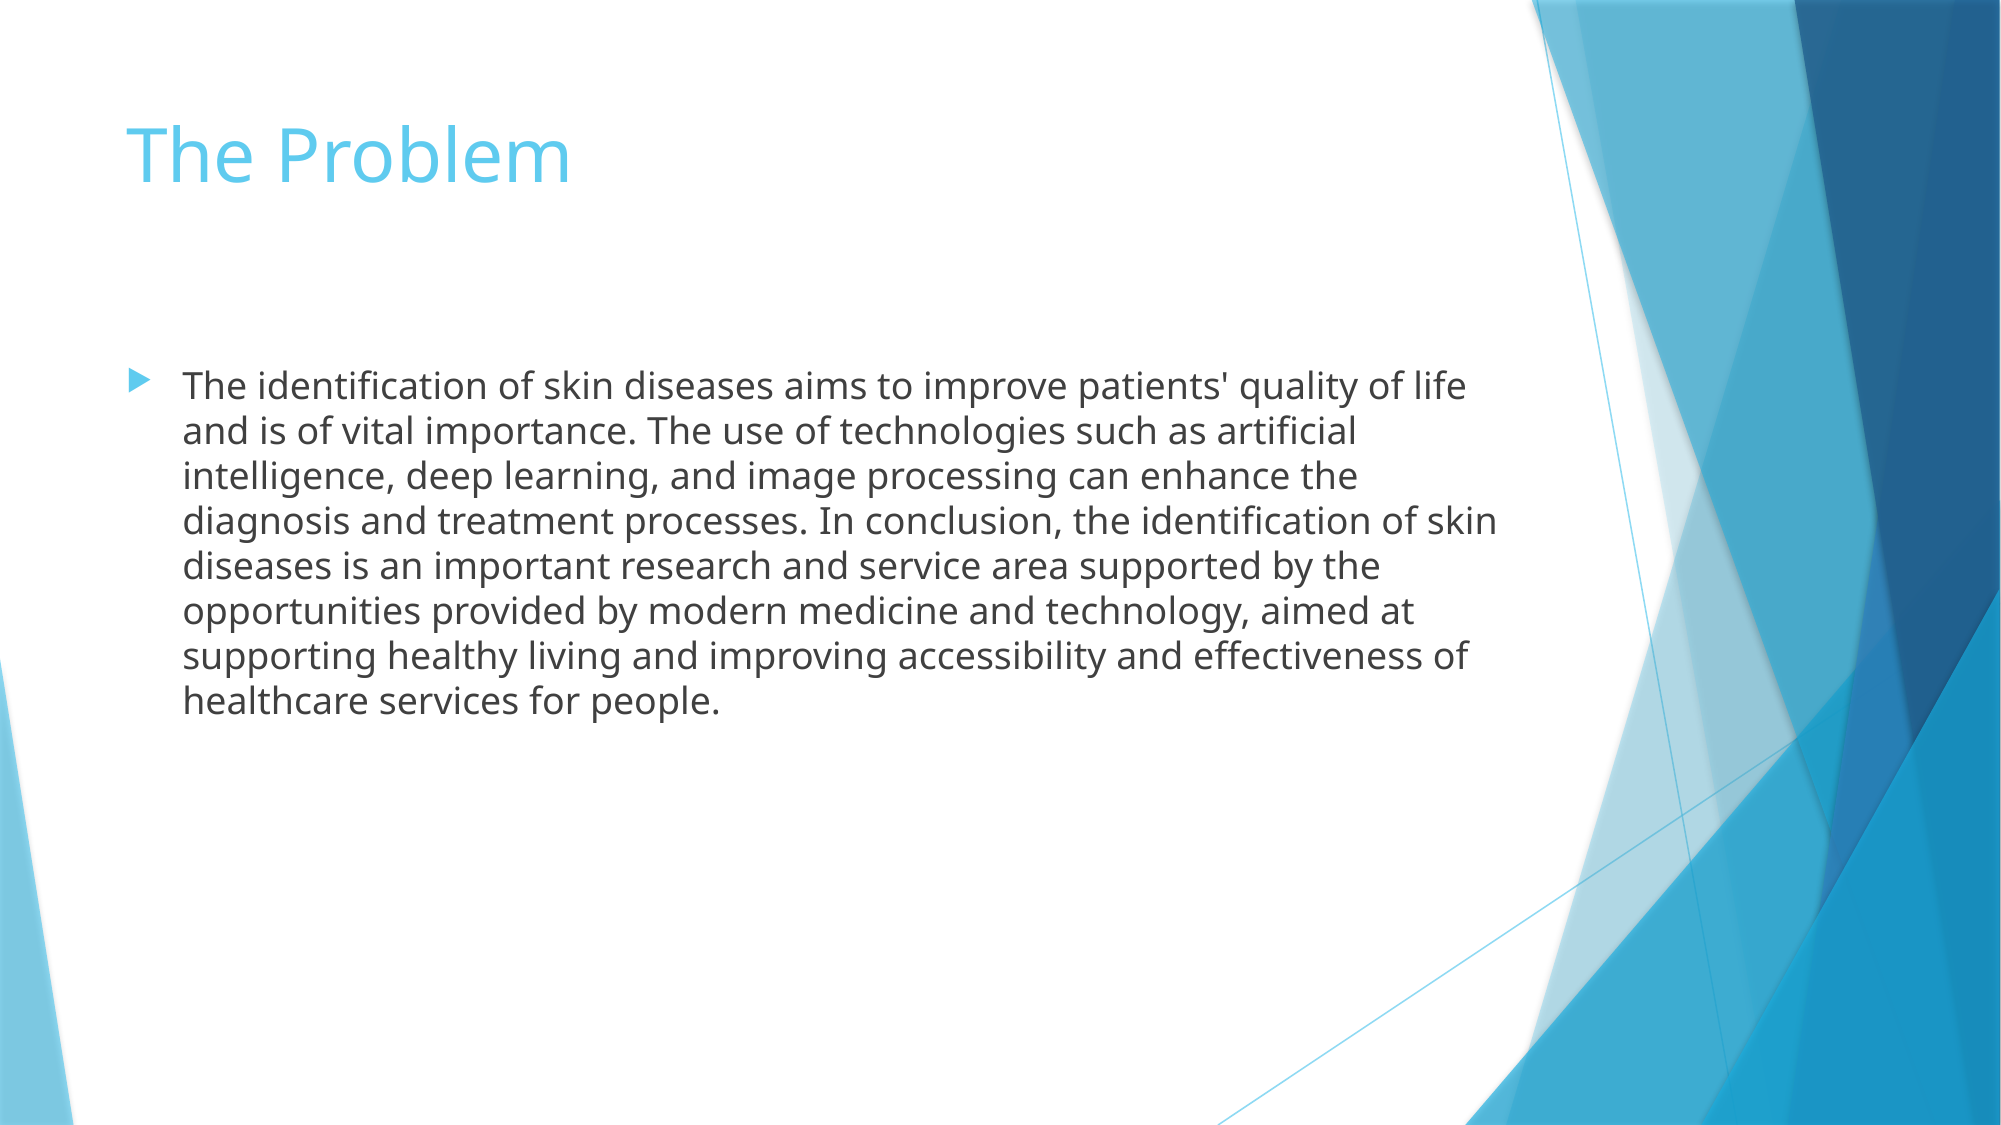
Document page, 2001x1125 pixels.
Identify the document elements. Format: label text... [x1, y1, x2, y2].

title The Problem [111, 99, 1522, 317]
list The identification of skin diseases aims to improve patients' quality of life and is of vital importance. The use of technologies such as artificial intelligence, deep learning, and image processing can enhance the diagnosis and treatment processes. In conclusion, the identification of skin diseases is an important research and service area supported by the opportunities provided by modern medicine and technology, aimed at supporting healthy living and improving accessibility and effectiveness of healthcare services for people. [111, 354, 1522, 992]
